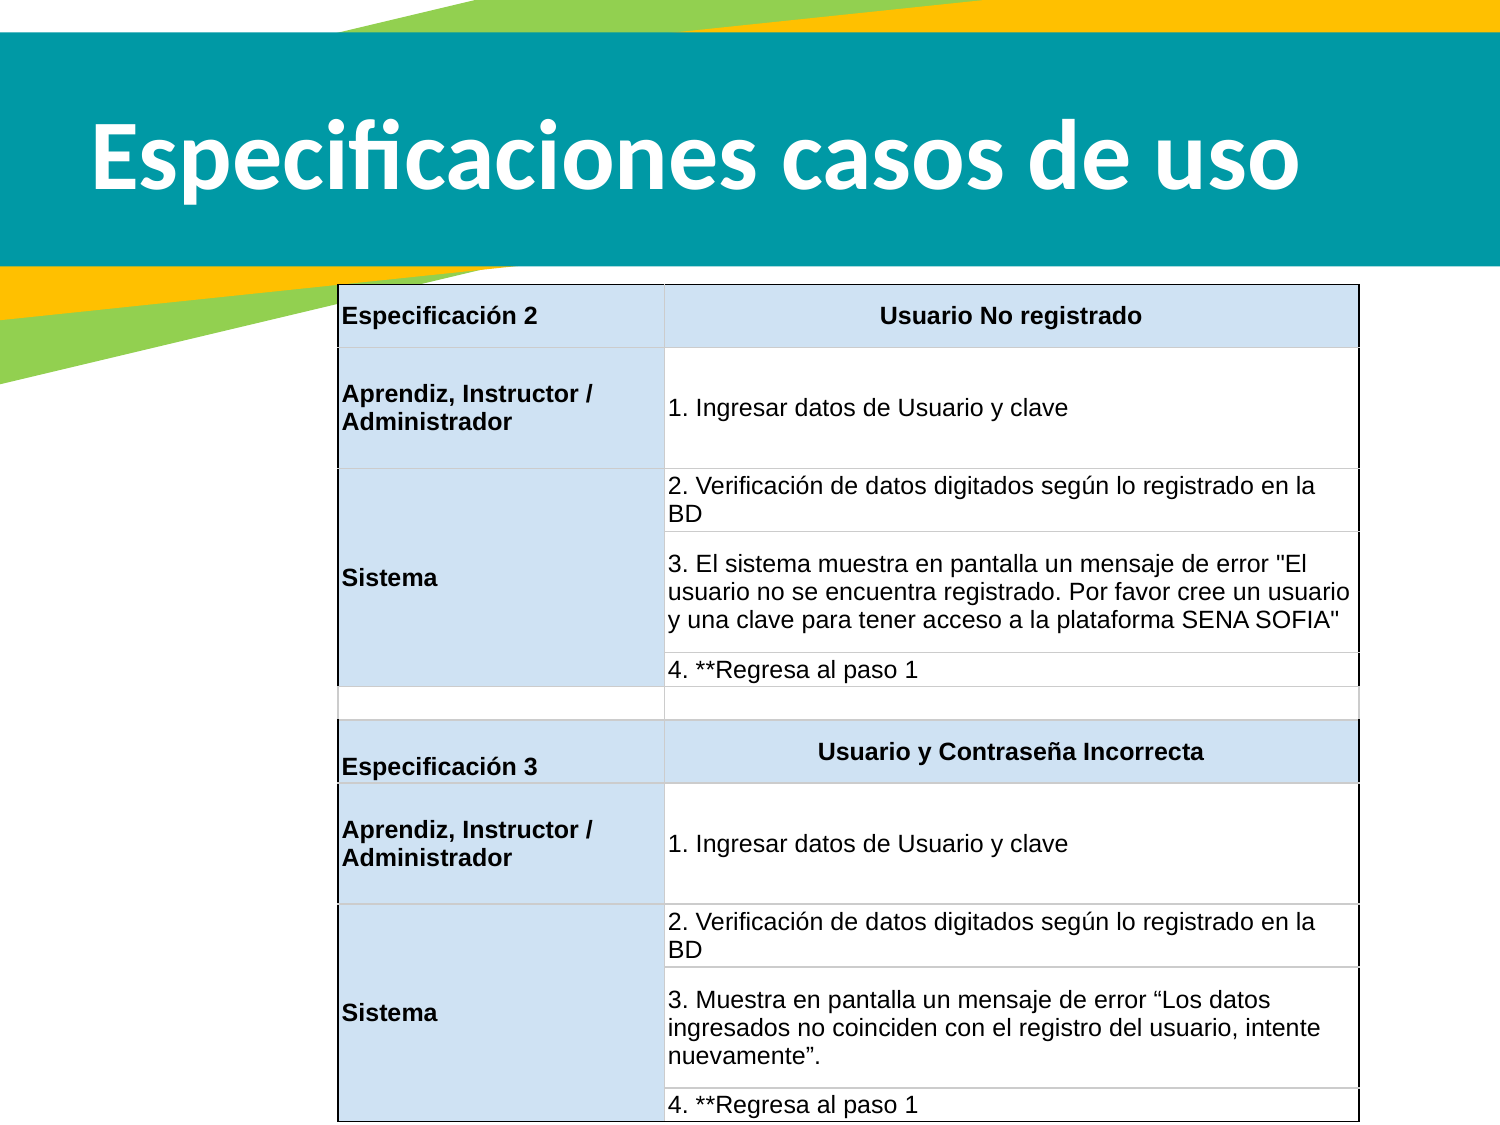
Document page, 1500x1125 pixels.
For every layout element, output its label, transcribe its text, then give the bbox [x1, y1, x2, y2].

table_cell Especificación 3 [339, 721, 664, 782]
table_header Especificación 2 [339, 285, 664, 347]
table_cell Sistema [339, 905, 664, 1121]
table_cell 4. **Regresa al paso 1 [665, 1089, 1358, 1121]
text_box Especificaciones casos de uso [75, 73, 1500, 227]
table_cell 3. El sistema muestra en pantalla un mensaje de error "El usuario no se encuentra registrado. Por favor cree un usuario y una clave para tener acceso a la plataforma SENA SOFIA" [665, 532, 1358, 652]
table_cell 2. Verificación de datos digitados según lo registrado en la BD [665, 469, 1358, 531]
table_cell Aprendiz, Instructor / Administrador [339, 348, 664, 468]
table_header Usuario No registrado [665, 285, 1358, 347]
table_cell 2. Verificación de datos digitados según lo registrado en la BD [665, 905, 1358, 966]
table_cell 1. Ingresar datos de Usuario y clave [665, 784, 1358, 903]
table_cell 4. **Regresa al paso 1 [665, 653, 1358, 686]
table_cell 3. Muestra en pantalla un mensaje de error “Los datos ingresados no coinciden con el registro del usuario, intente nuevamente”. [665, 968, 1358, 1087]
table_cell Aprendiz, Instructor / Administrador [339, 784, 664, 903]
table_cell 1. Ingresar datos de Usuario y clave [665, 348, 1358, 468]
table_cell [339, 687, 664, 719]
table_cell Sistema [339, 469, 664, 686]
table_cell [665, 687, 1358, 719]
table_cell Usuario y Contraseña Incorrecta [665, 721, 1358, 782]
